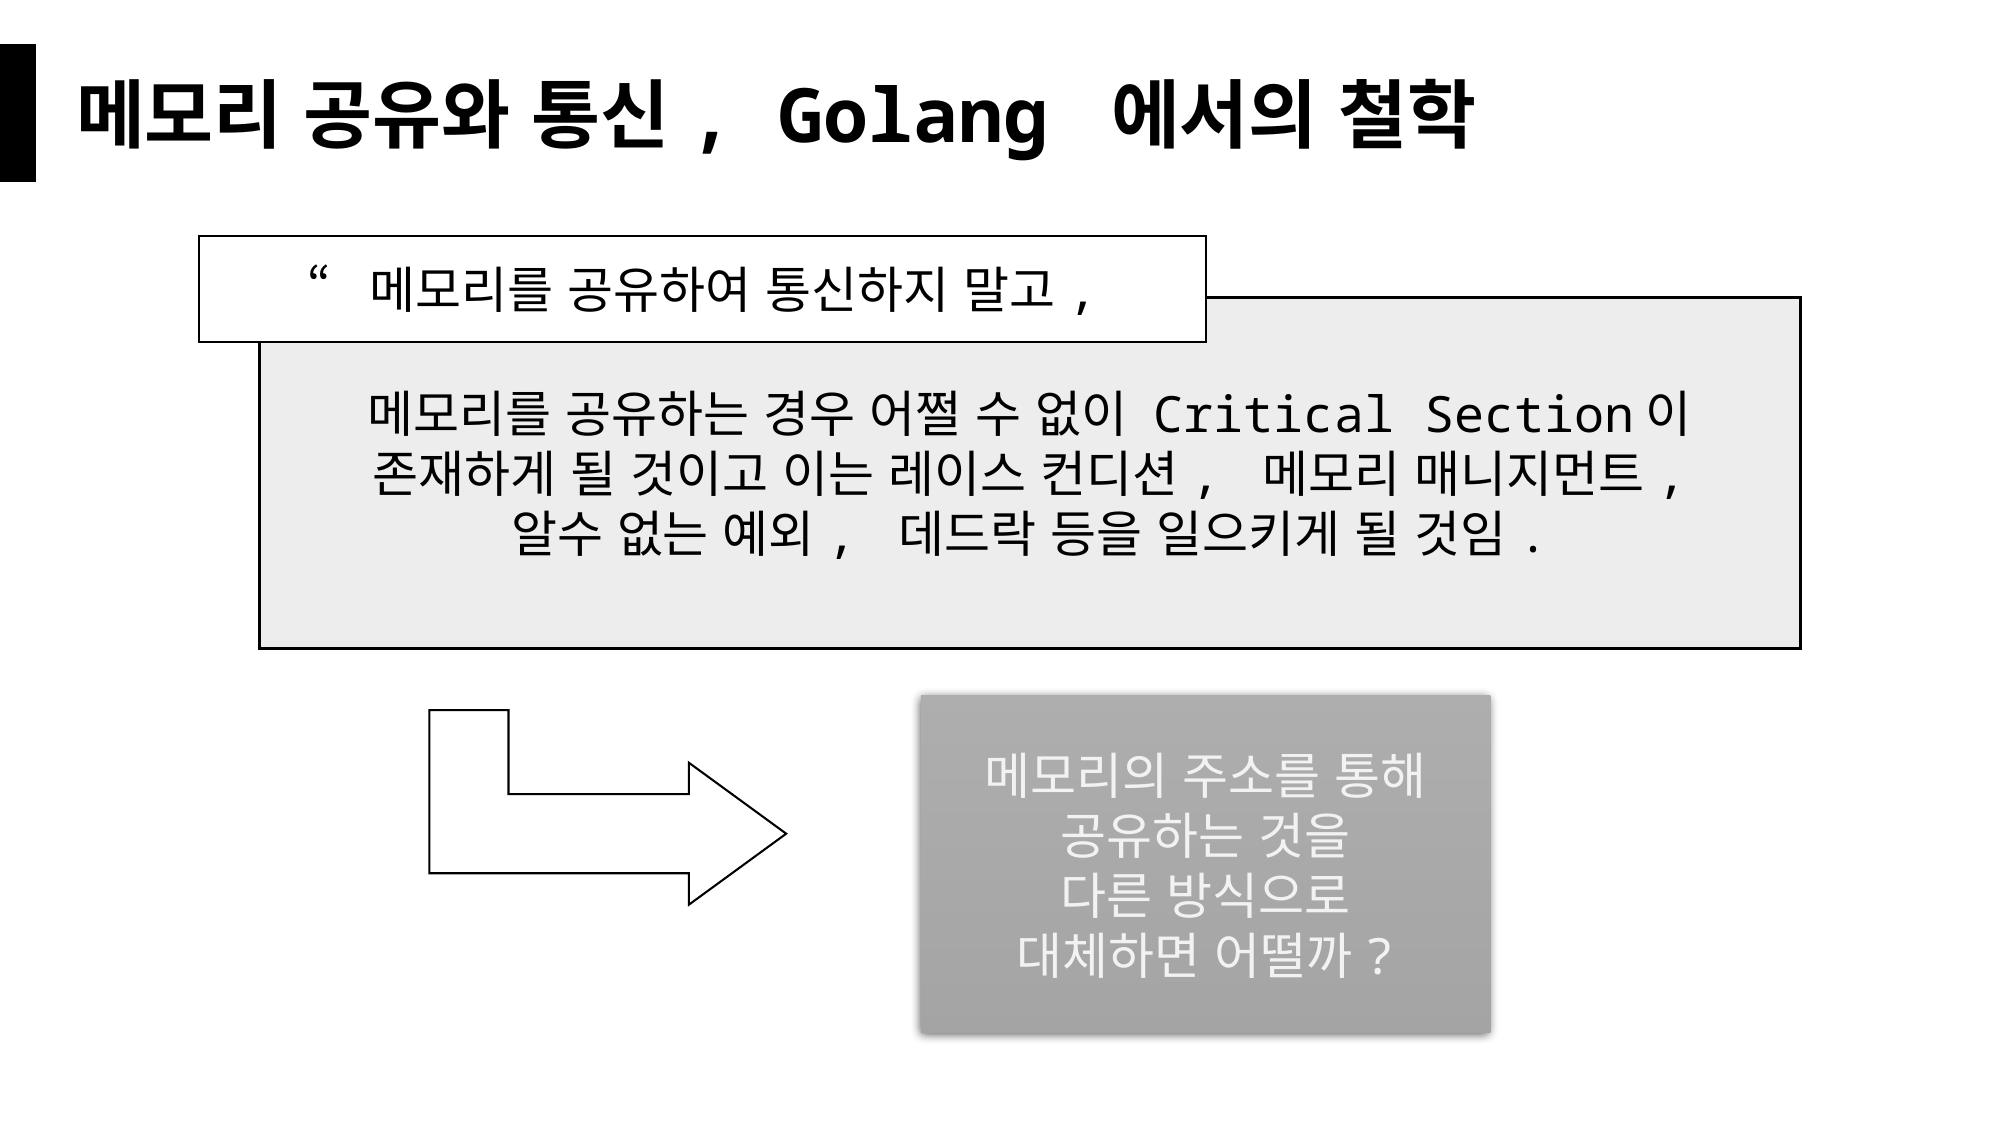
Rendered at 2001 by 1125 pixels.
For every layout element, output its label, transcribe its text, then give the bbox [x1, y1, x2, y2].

text_box [0, 44, 36, 182]
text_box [199, 235, 1801, 1033]
text_box 메모리 공유와 통신, Golang 에서의 철학 [61, 59, 1650, 165]
